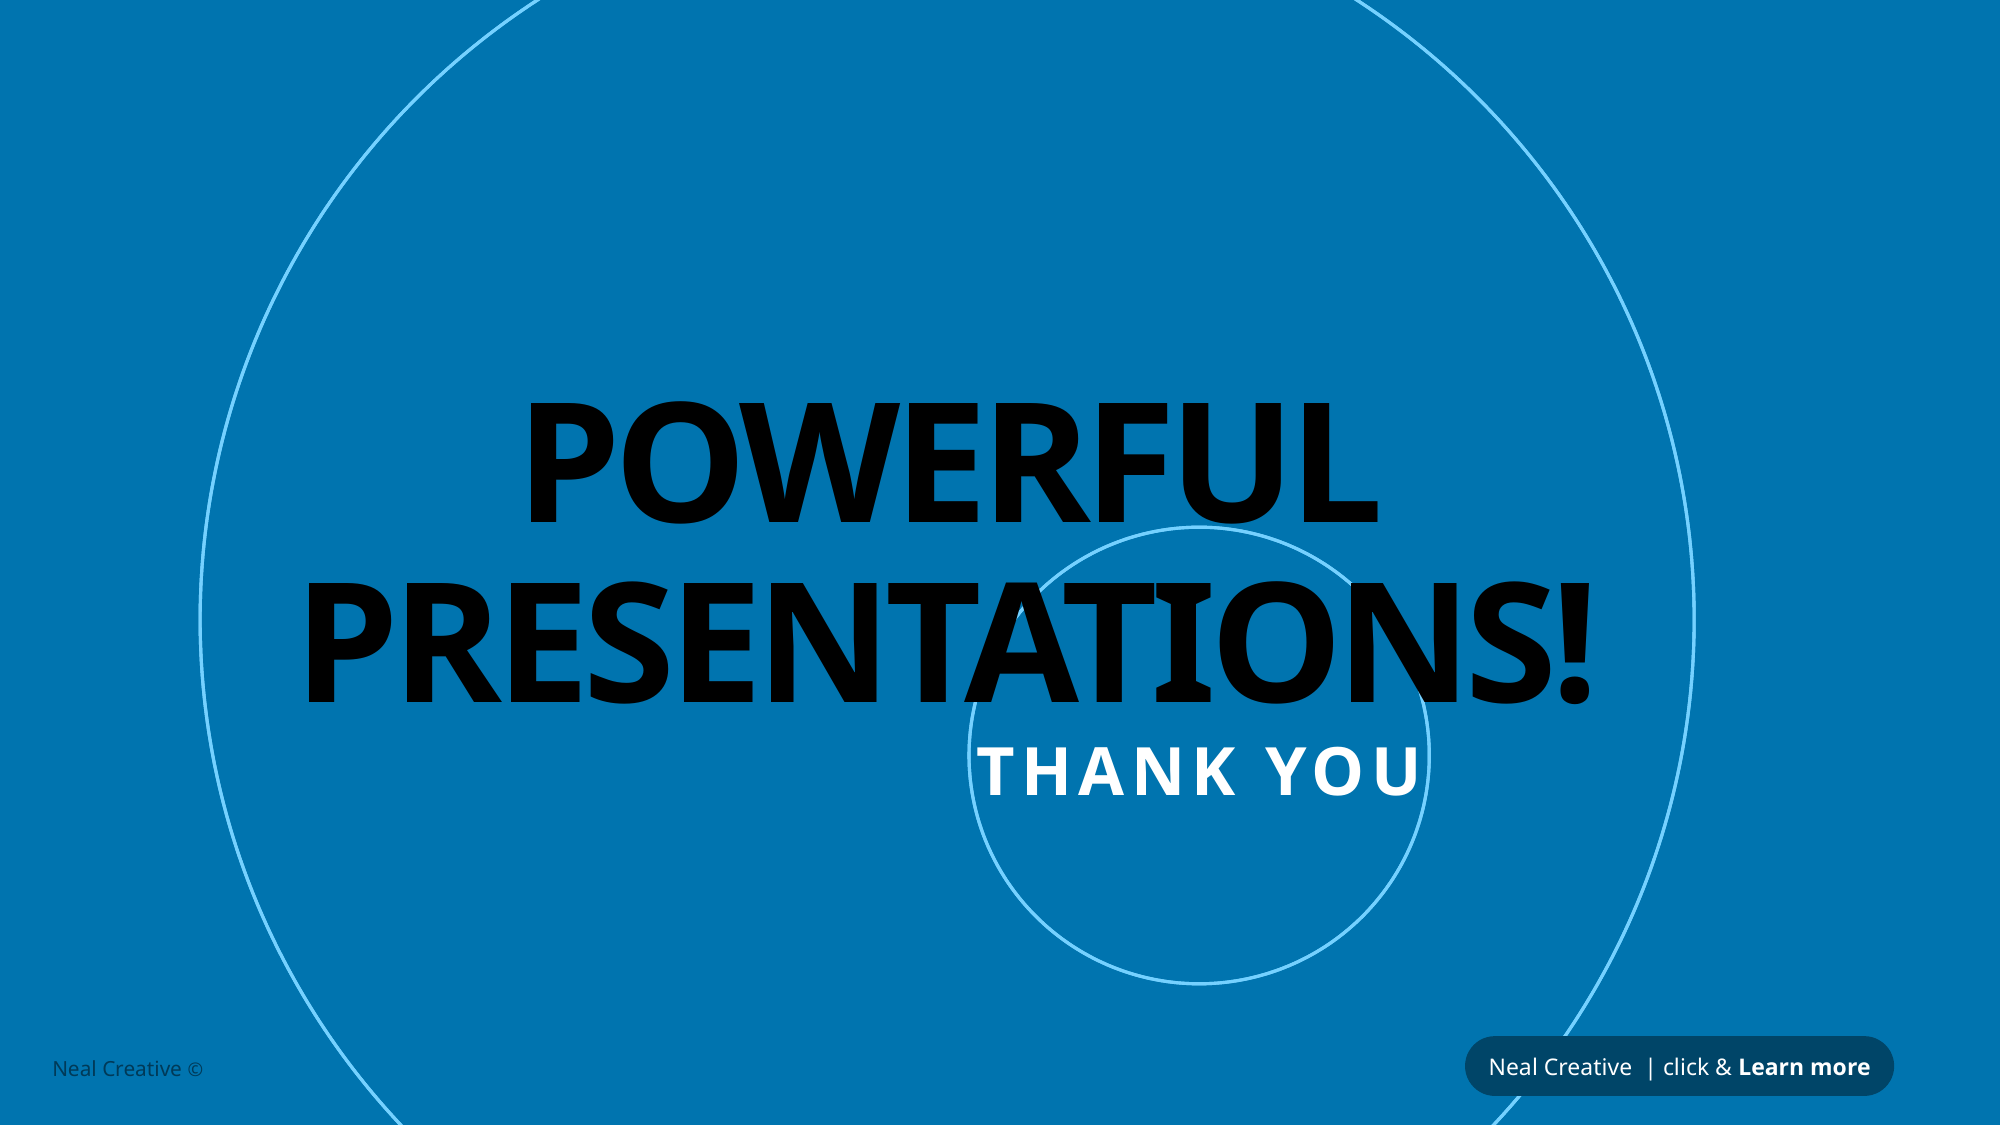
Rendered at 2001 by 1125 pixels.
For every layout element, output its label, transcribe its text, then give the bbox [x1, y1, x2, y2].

text_box THANK YOU [727, 698, 1672, 851]
text_box Neal Creative | click & Learn more [1465, 1036, 1895, 1096]
title POWERFUL PRESENTATIONS! [200, 367, 1695, 747]
